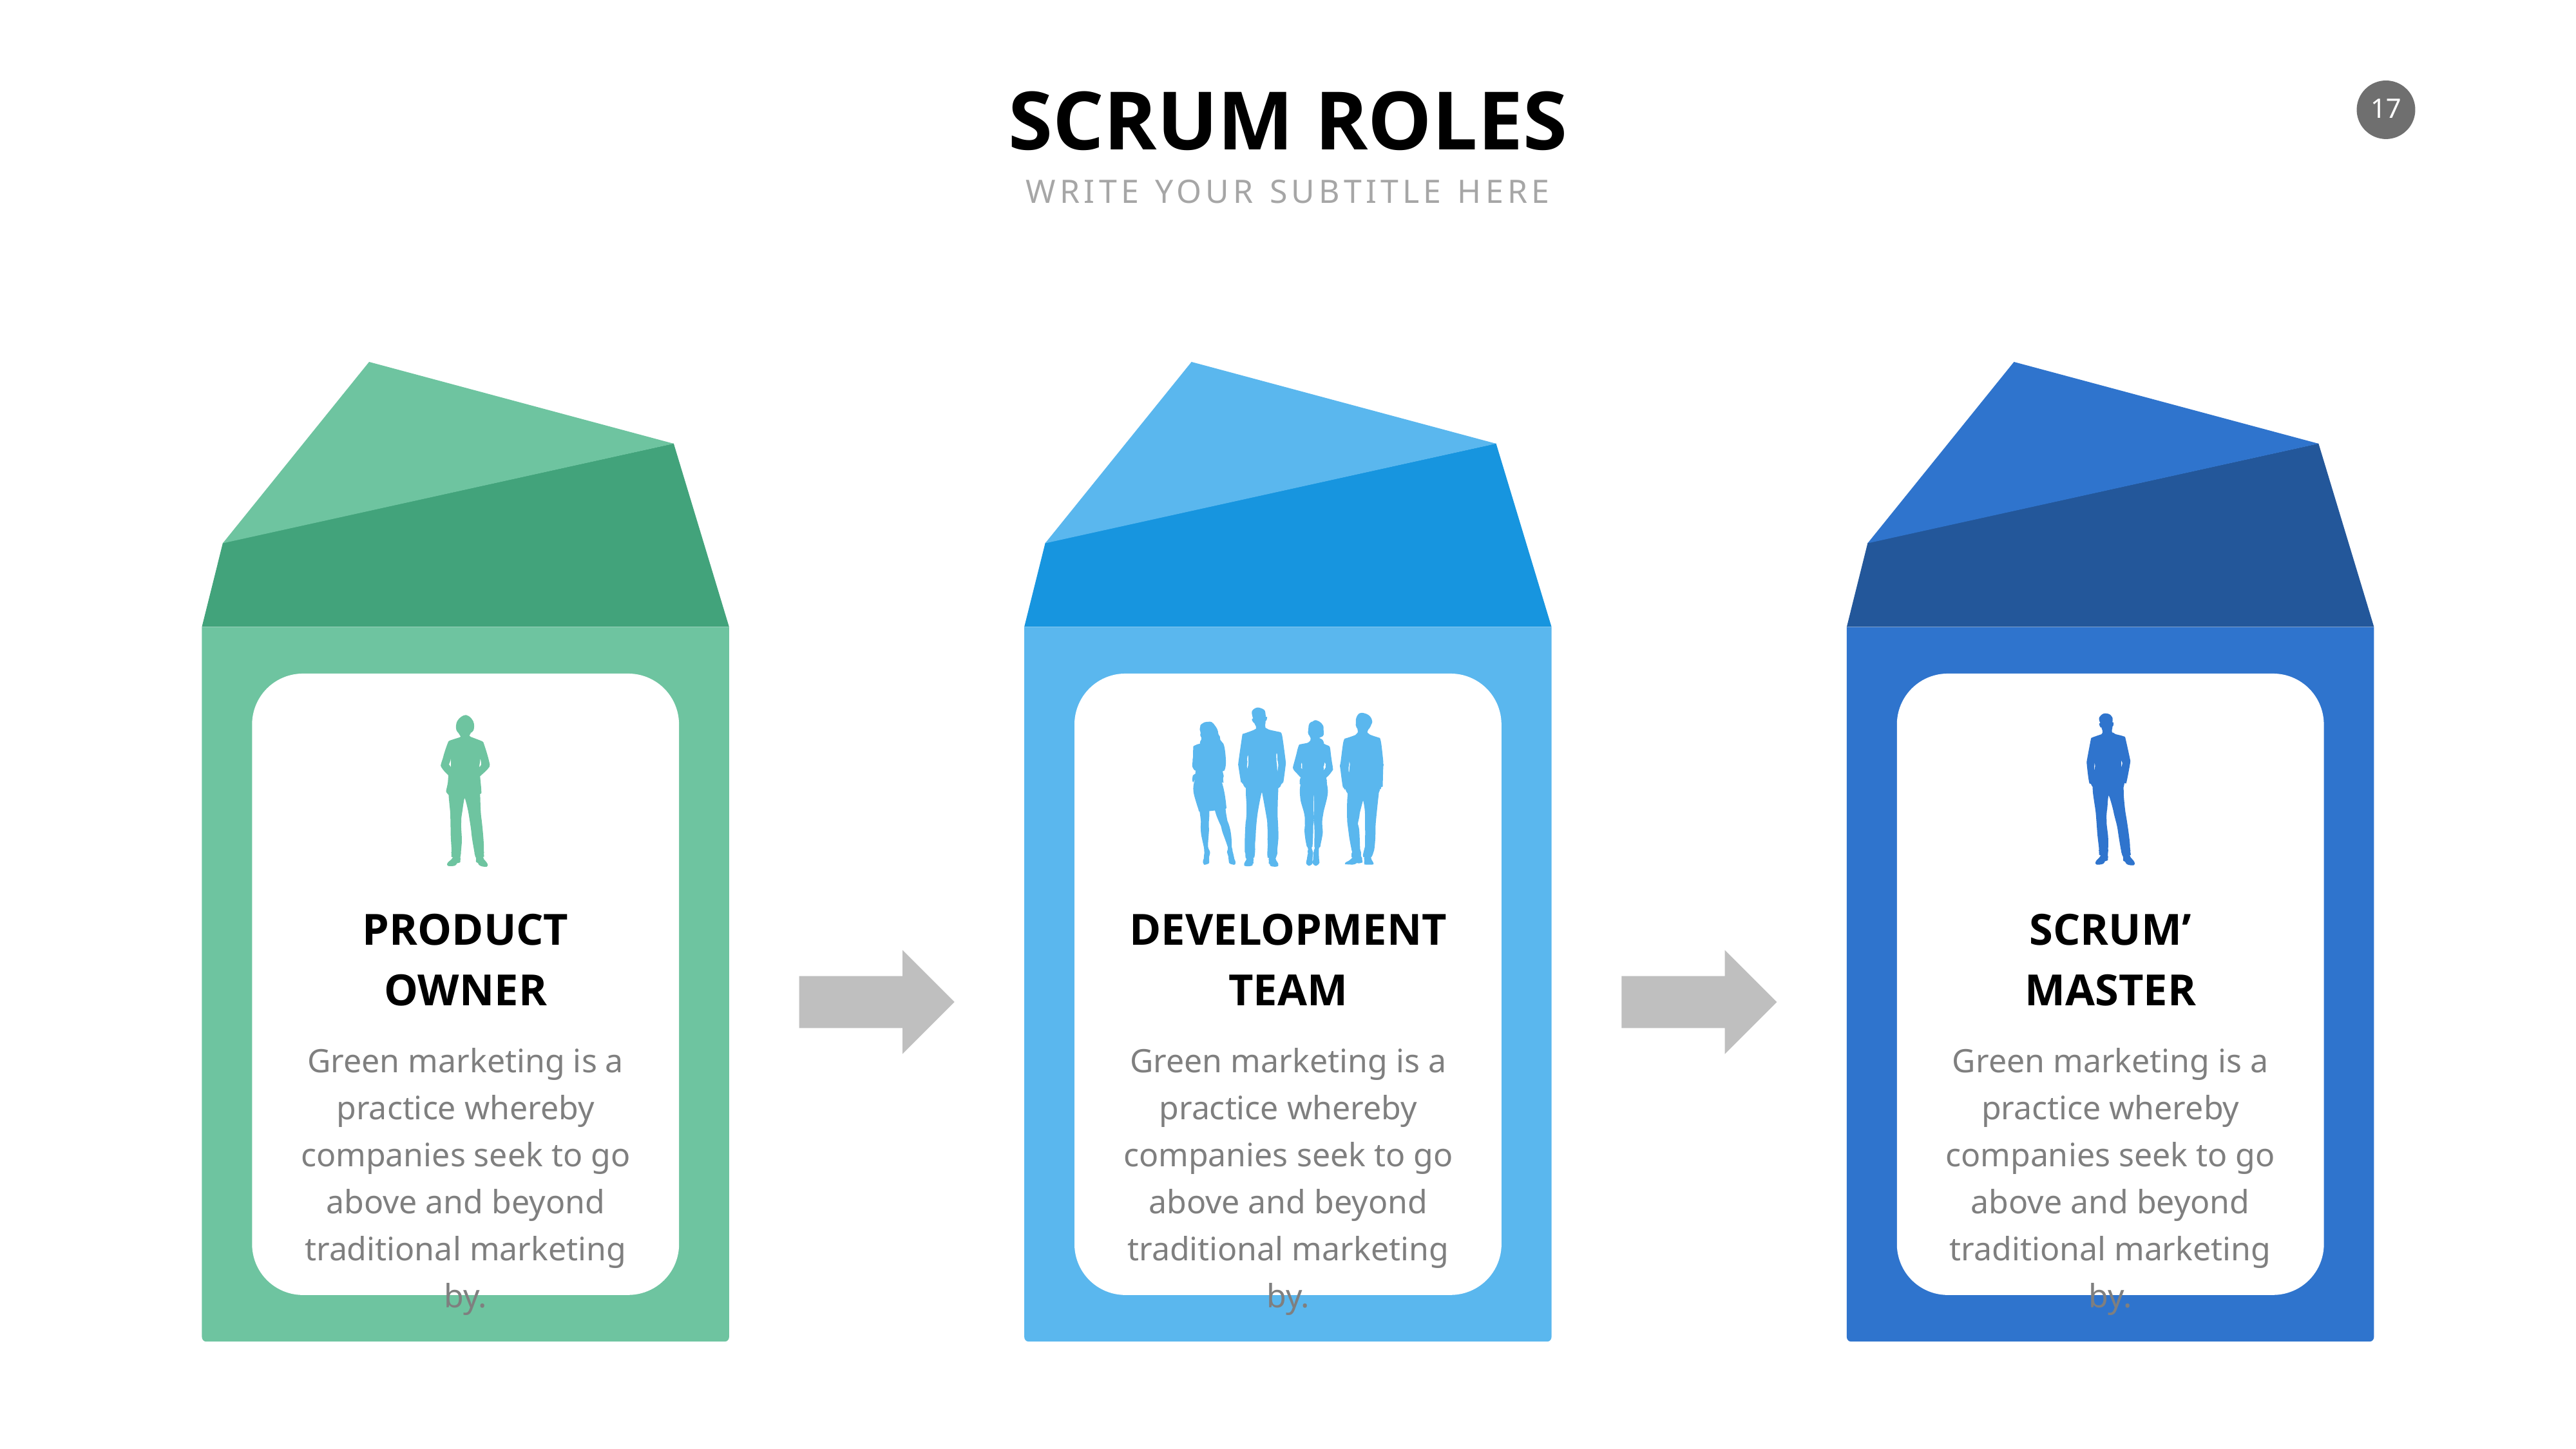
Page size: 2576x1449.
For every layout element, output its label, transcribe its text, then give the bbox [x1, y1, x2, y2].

text_box SCRUM ROLES [998, 64, 1578, 171]
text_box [1192, 707, 1384, 867]
text_box [1621, 948, 1778, 1056]
text_box WRITE YOUR SUBTITLE HERE [1016, 166, 1560, 215]
text_box [798, 948, 956, 1056]
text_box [1024, 361, 1552, 1342]
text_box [1846, 361, 2374, 1342]
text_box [202, 361, 730, 1342]
